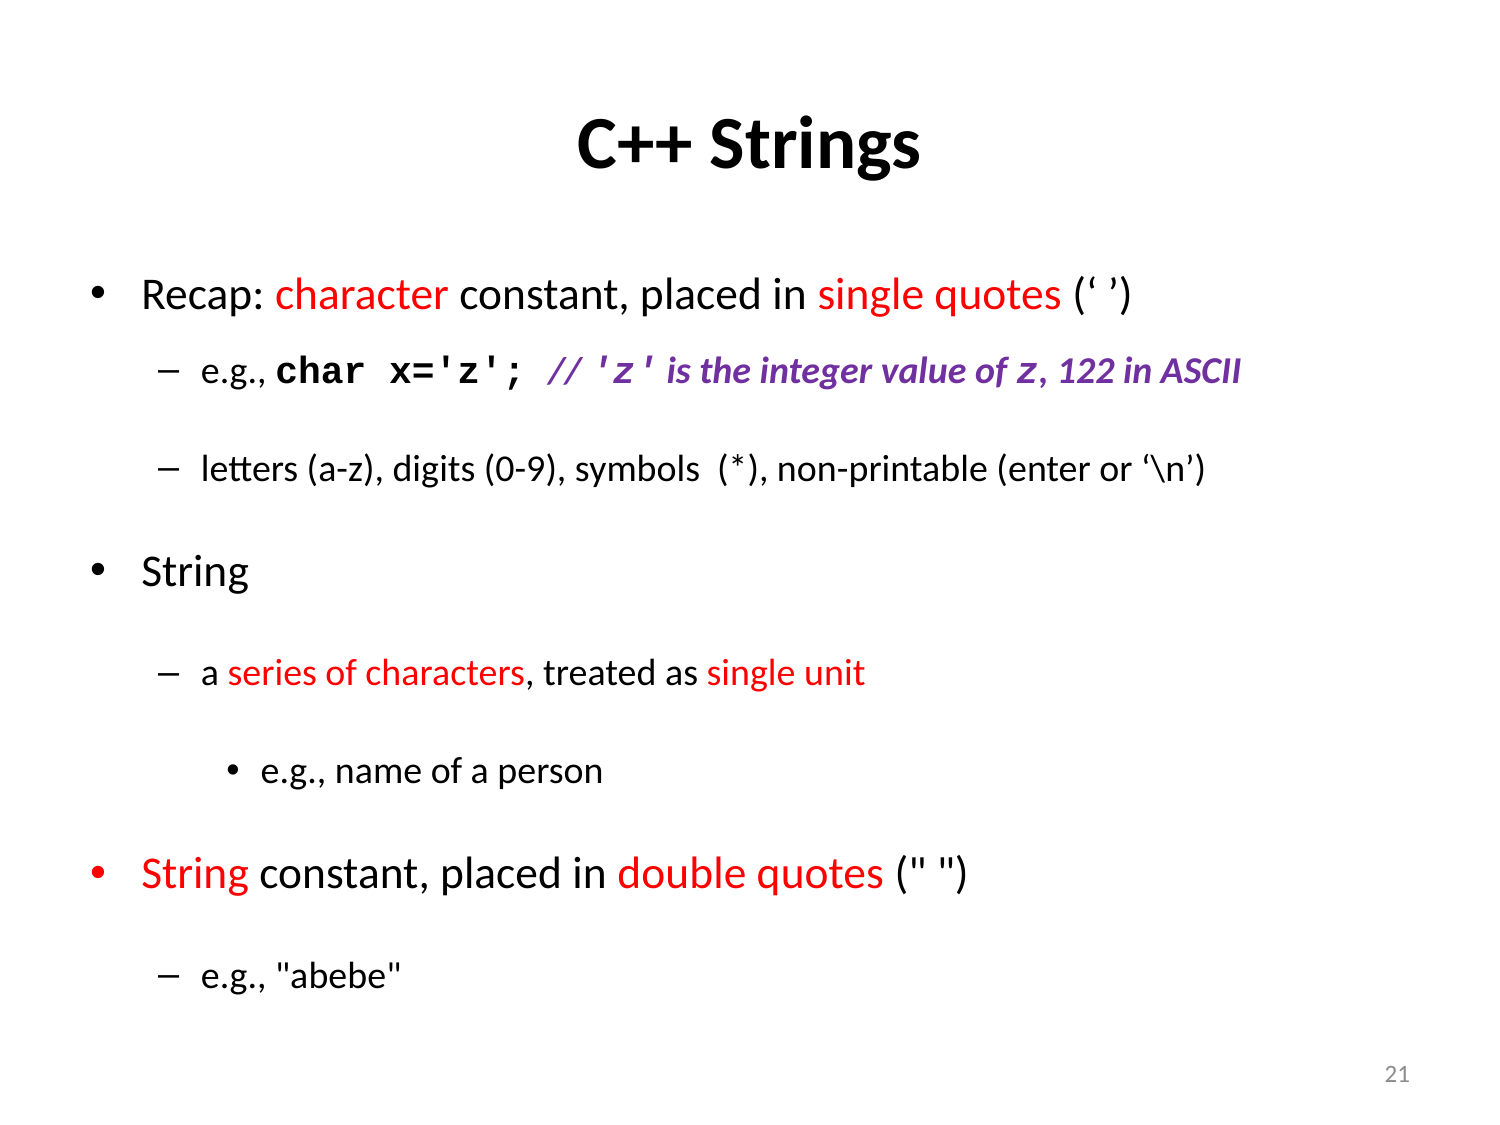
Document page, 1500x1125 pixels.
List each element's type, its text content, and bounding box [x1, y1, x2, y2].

slide_number 21 [1074, 1042, 1425, 1103]
title C++ Strings [75, 45, 1425, 233]
list Recap: character constant, placed in single quotes (‘ ’) e.g., char x='z'; // 'z' is the integer value of z, 122 in ASCII letters (a-z), digits (0-9), symbols (*), non-printable (enter or ‘\n’) String a series of characters, treated as single unit e.g., name of a person String constant, placed in double quotes (" ") e.g., "abebe" [75, 262, 1425, 1005]
